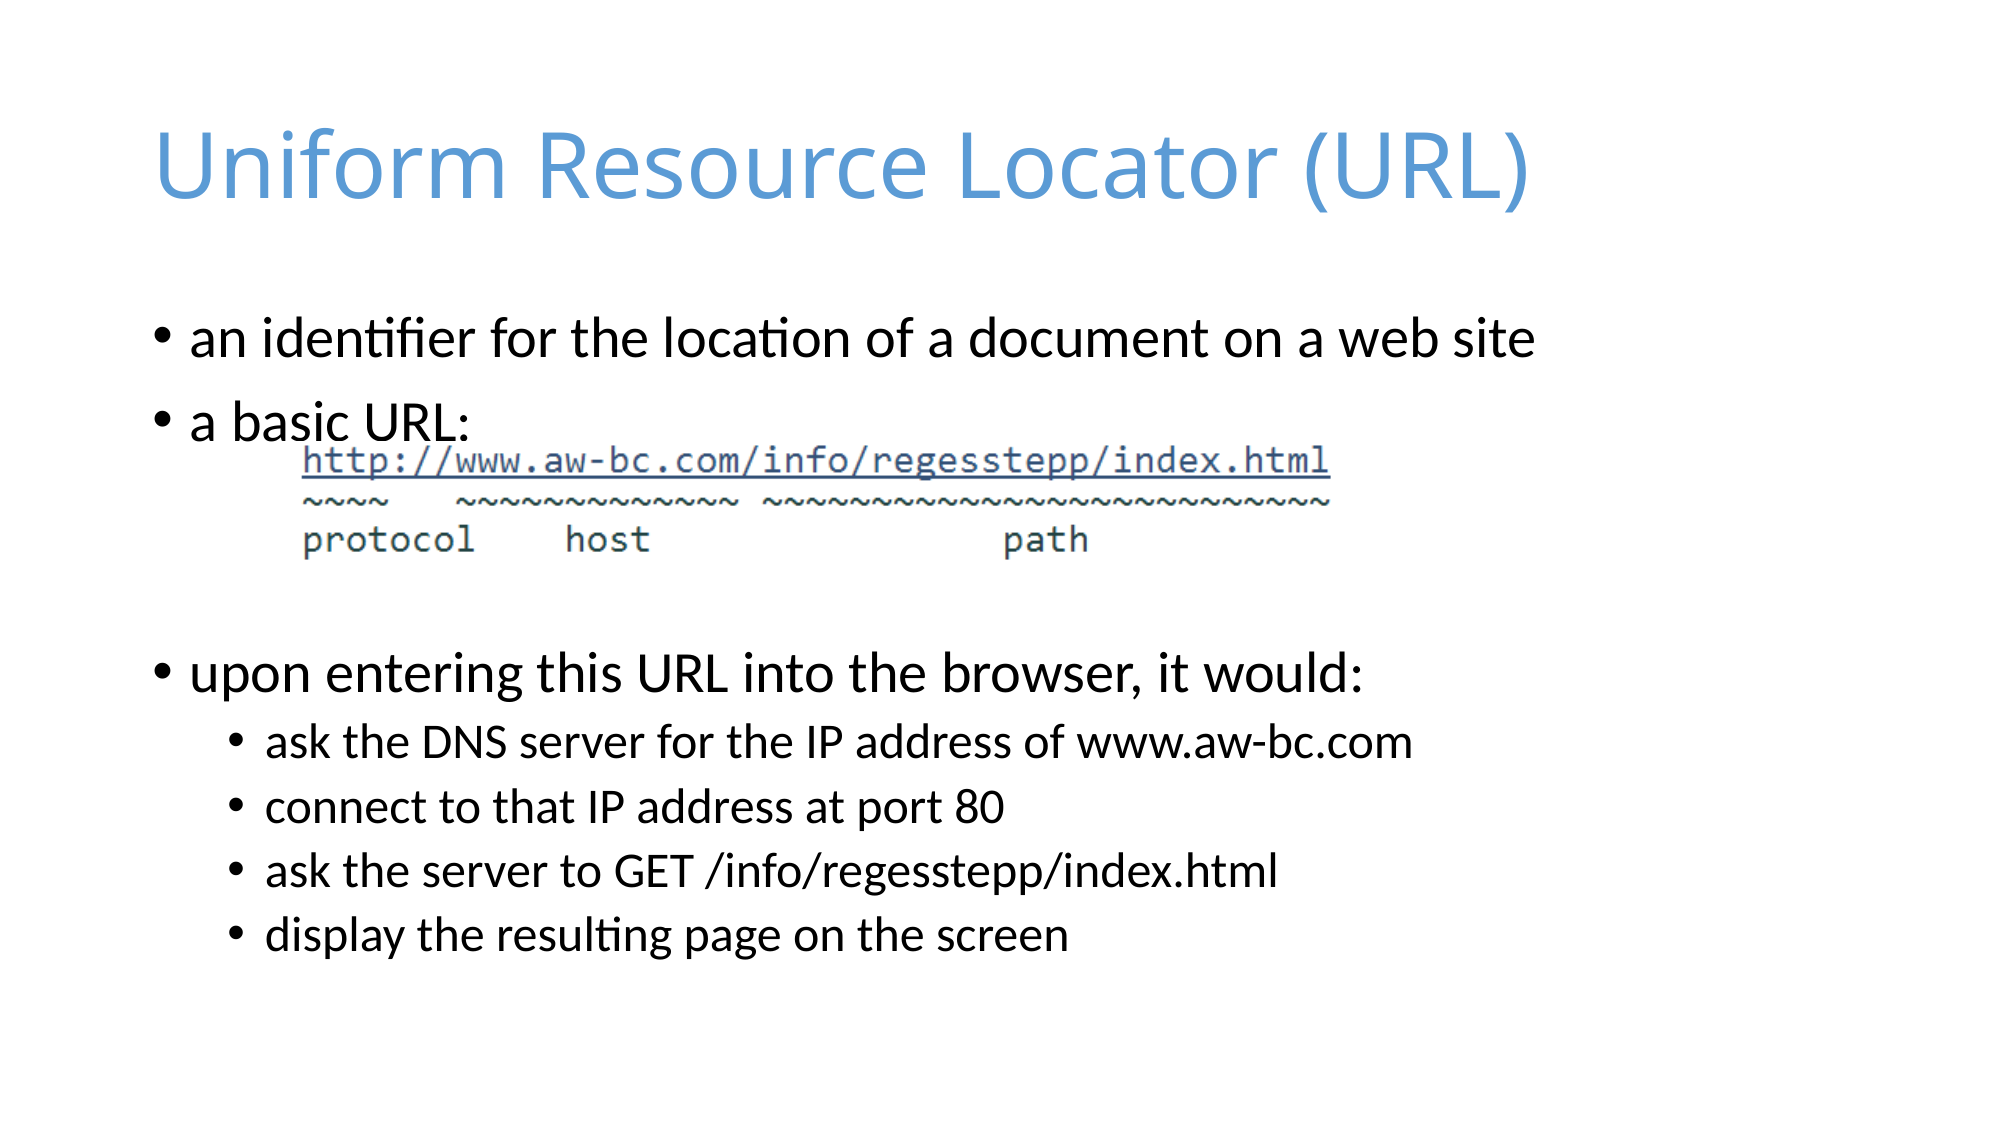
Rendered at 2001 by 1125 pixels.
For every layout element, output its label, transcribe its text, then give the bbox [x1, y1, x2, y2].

picture [288, 441, 1345, 571]
title Uniform Resource Locator (URL) [137, 59, 1863, 278]
list an identifier for the location of a document on a web site a basic URL: upon entering this URL into the browser, it would: ask the DNS server for the IP address of www.aw-bc.com connect to that IP address at port 80 ask the server to GET /info/regesstepp/index.html display the resulting page on the screen [137, 299, 1863, 1014]
